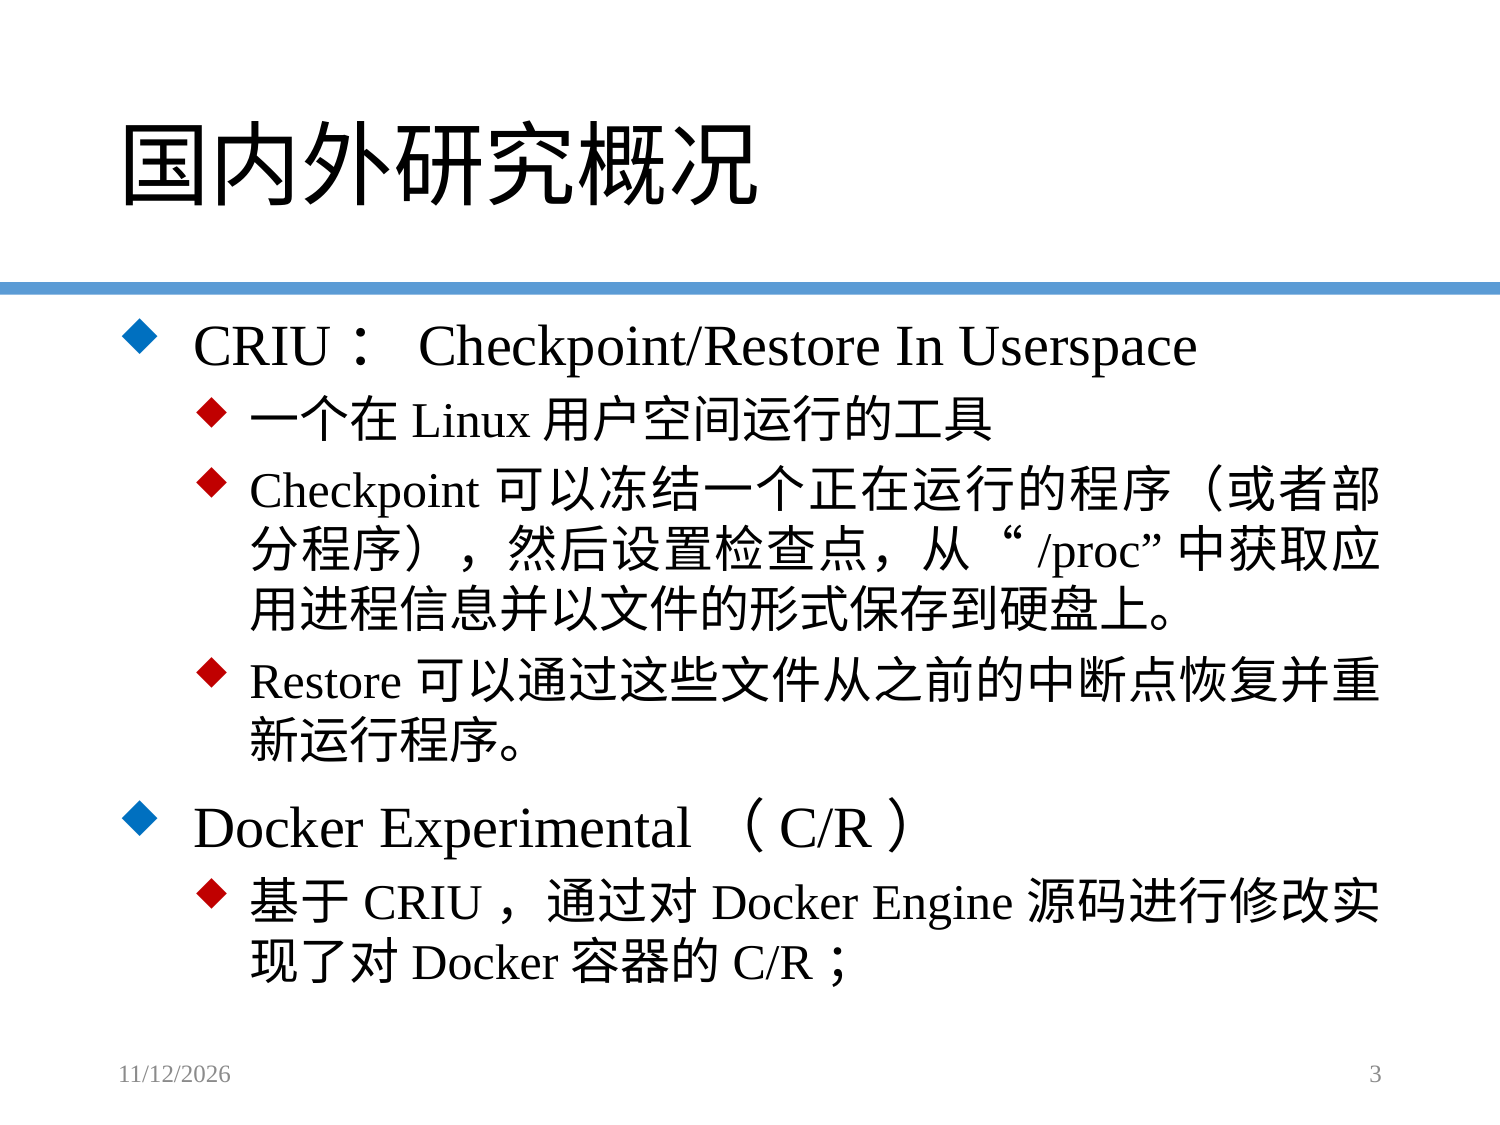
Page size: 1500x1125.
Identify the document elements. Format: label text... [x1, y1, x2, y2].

title 国内外研究概况 [103, 59, 1397, 278]
slide_number 3 [1059, 1042, 1397, 1103]
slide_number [103, 1042, 441, 1103]
list CRIU：Checkpoint/Restore In Userspace 一个在Linux用户空间运行的工具 Checkpoint可以冻结一个正在运行的程序（或者部分程序），然后设置检查点，从“/proc”中获取应用进程信息并以文件的形式保存到硬盘上。 Restore可以通过这些文件从之前的中断点恢复并重新运行程序。 Docker Experimental（C/R） 基于CRIU，通过对Docker Engine源码进行修改实现了对Docker容器的C/R； [103, 299, 1397, 1043]
